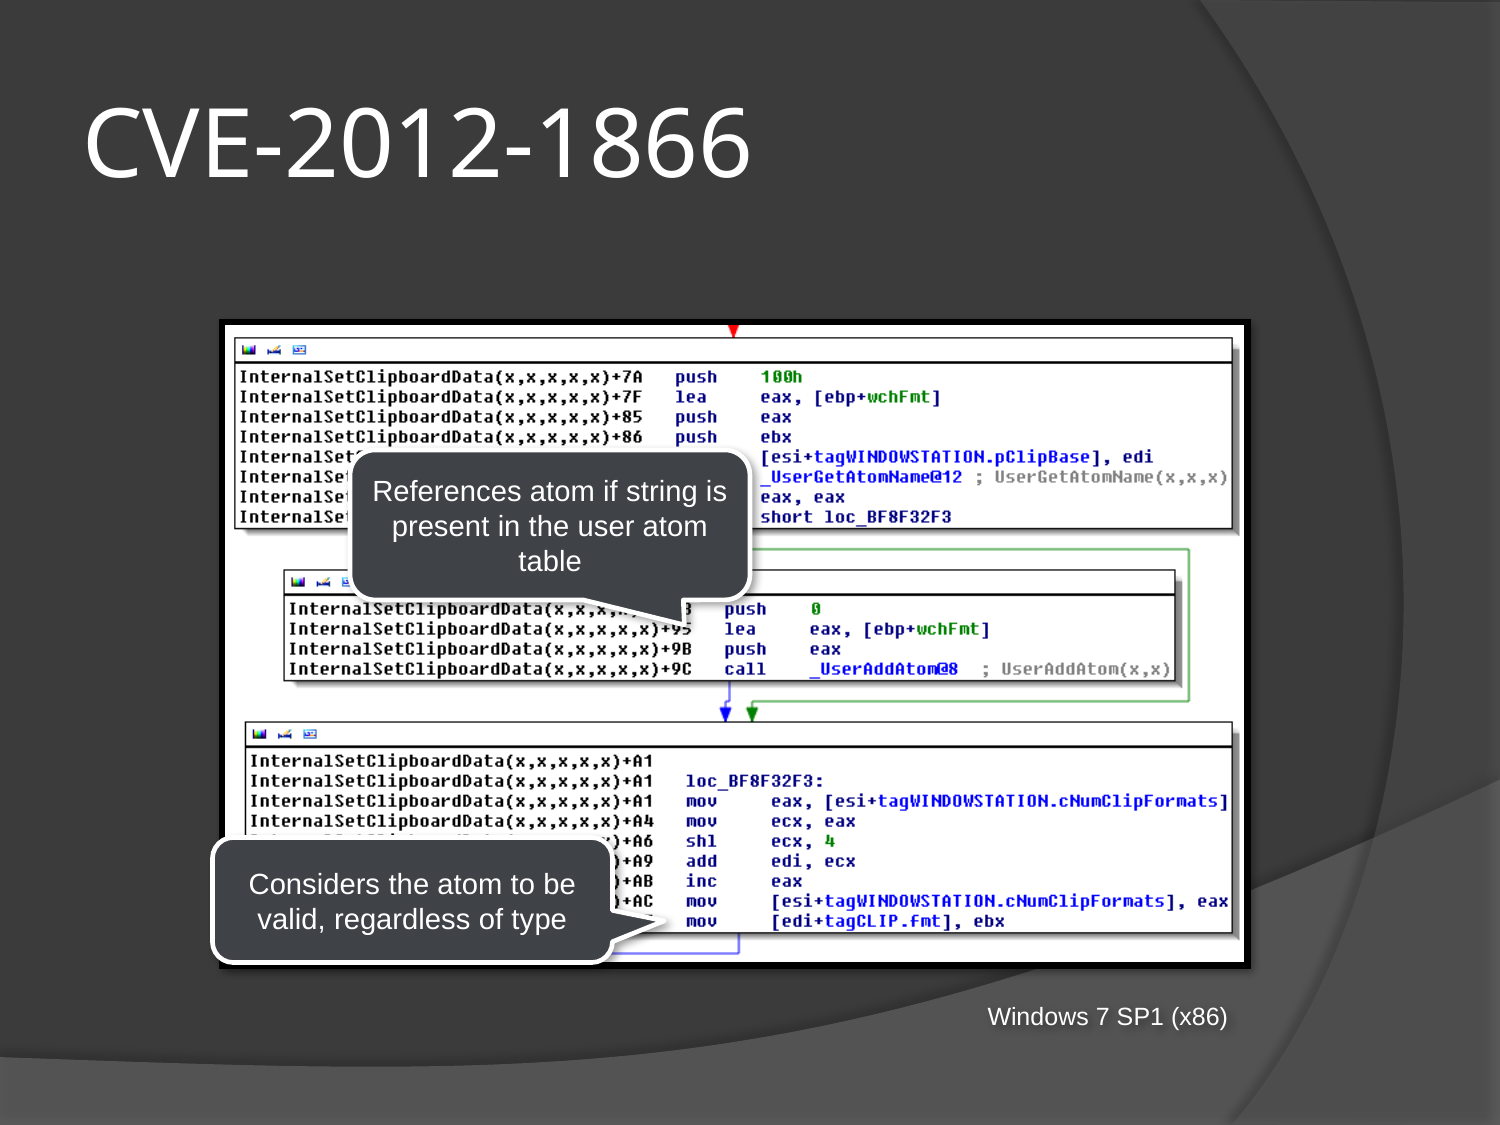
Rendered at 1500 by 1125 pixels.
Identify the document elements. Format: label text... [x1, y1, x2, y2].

picture [224, 324, 1245, 963]
text_box Windows 7 SP1 (x86) [972, 993, 1244, 1039]
title CVE-2012-1866 [75, 45, 1300, 233]
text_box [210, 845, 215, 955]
